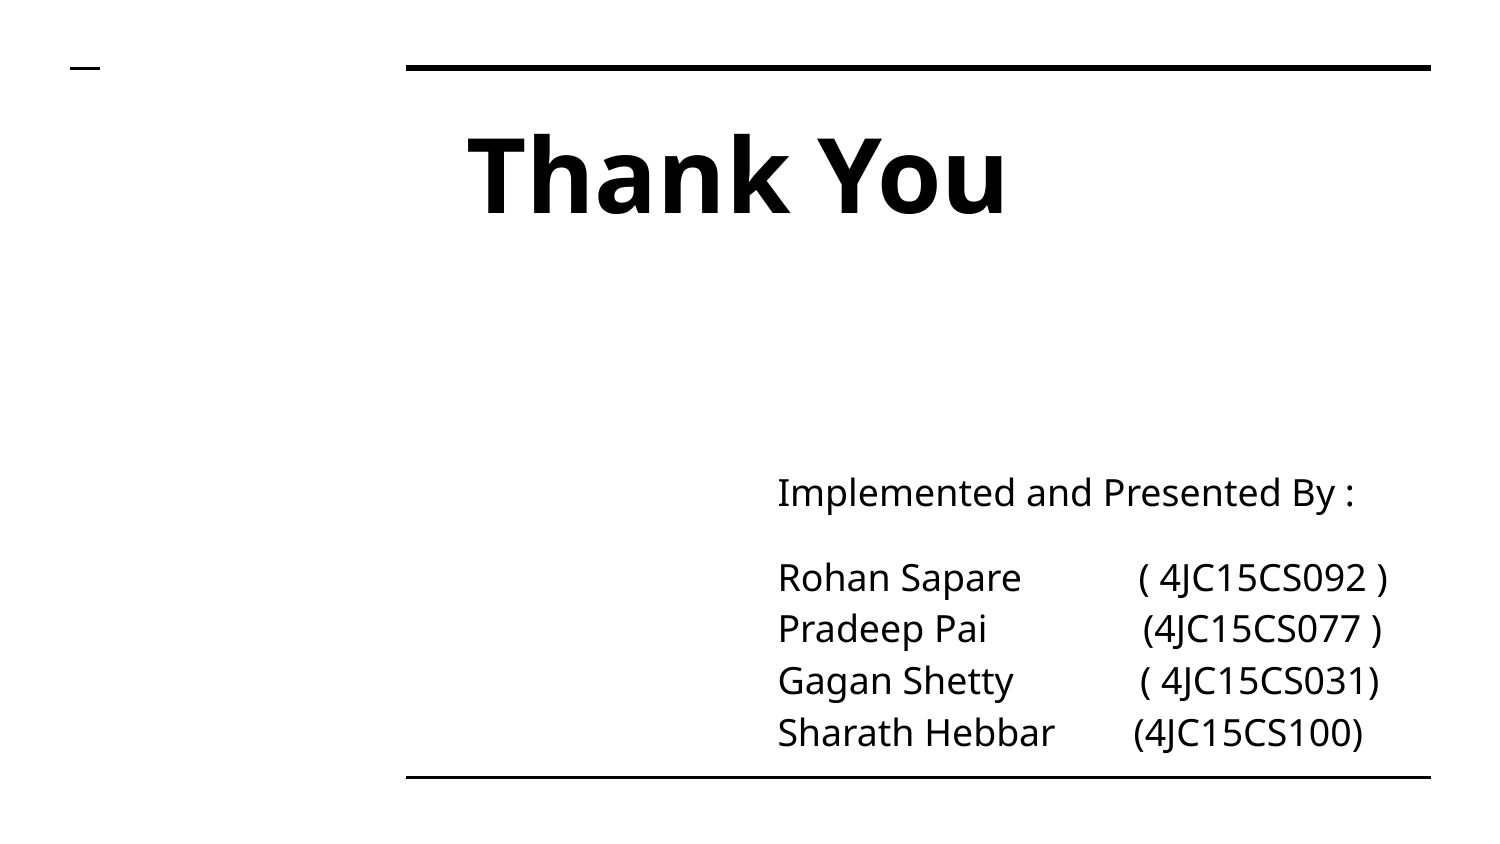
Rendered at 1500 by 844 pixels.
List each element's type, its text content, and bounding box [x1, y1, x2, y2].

title Thank You [46, 94, 1431, 464]
list Implemented and Presented By : Rohan Sapare ( 4JC15CS092 ) Pradeep Pai (4JC15CS077 ) Gagan Shetty ( 4JC15CS031) Sharath Hebbar (4JC15CS100) [762, 446, 1433, 755]
